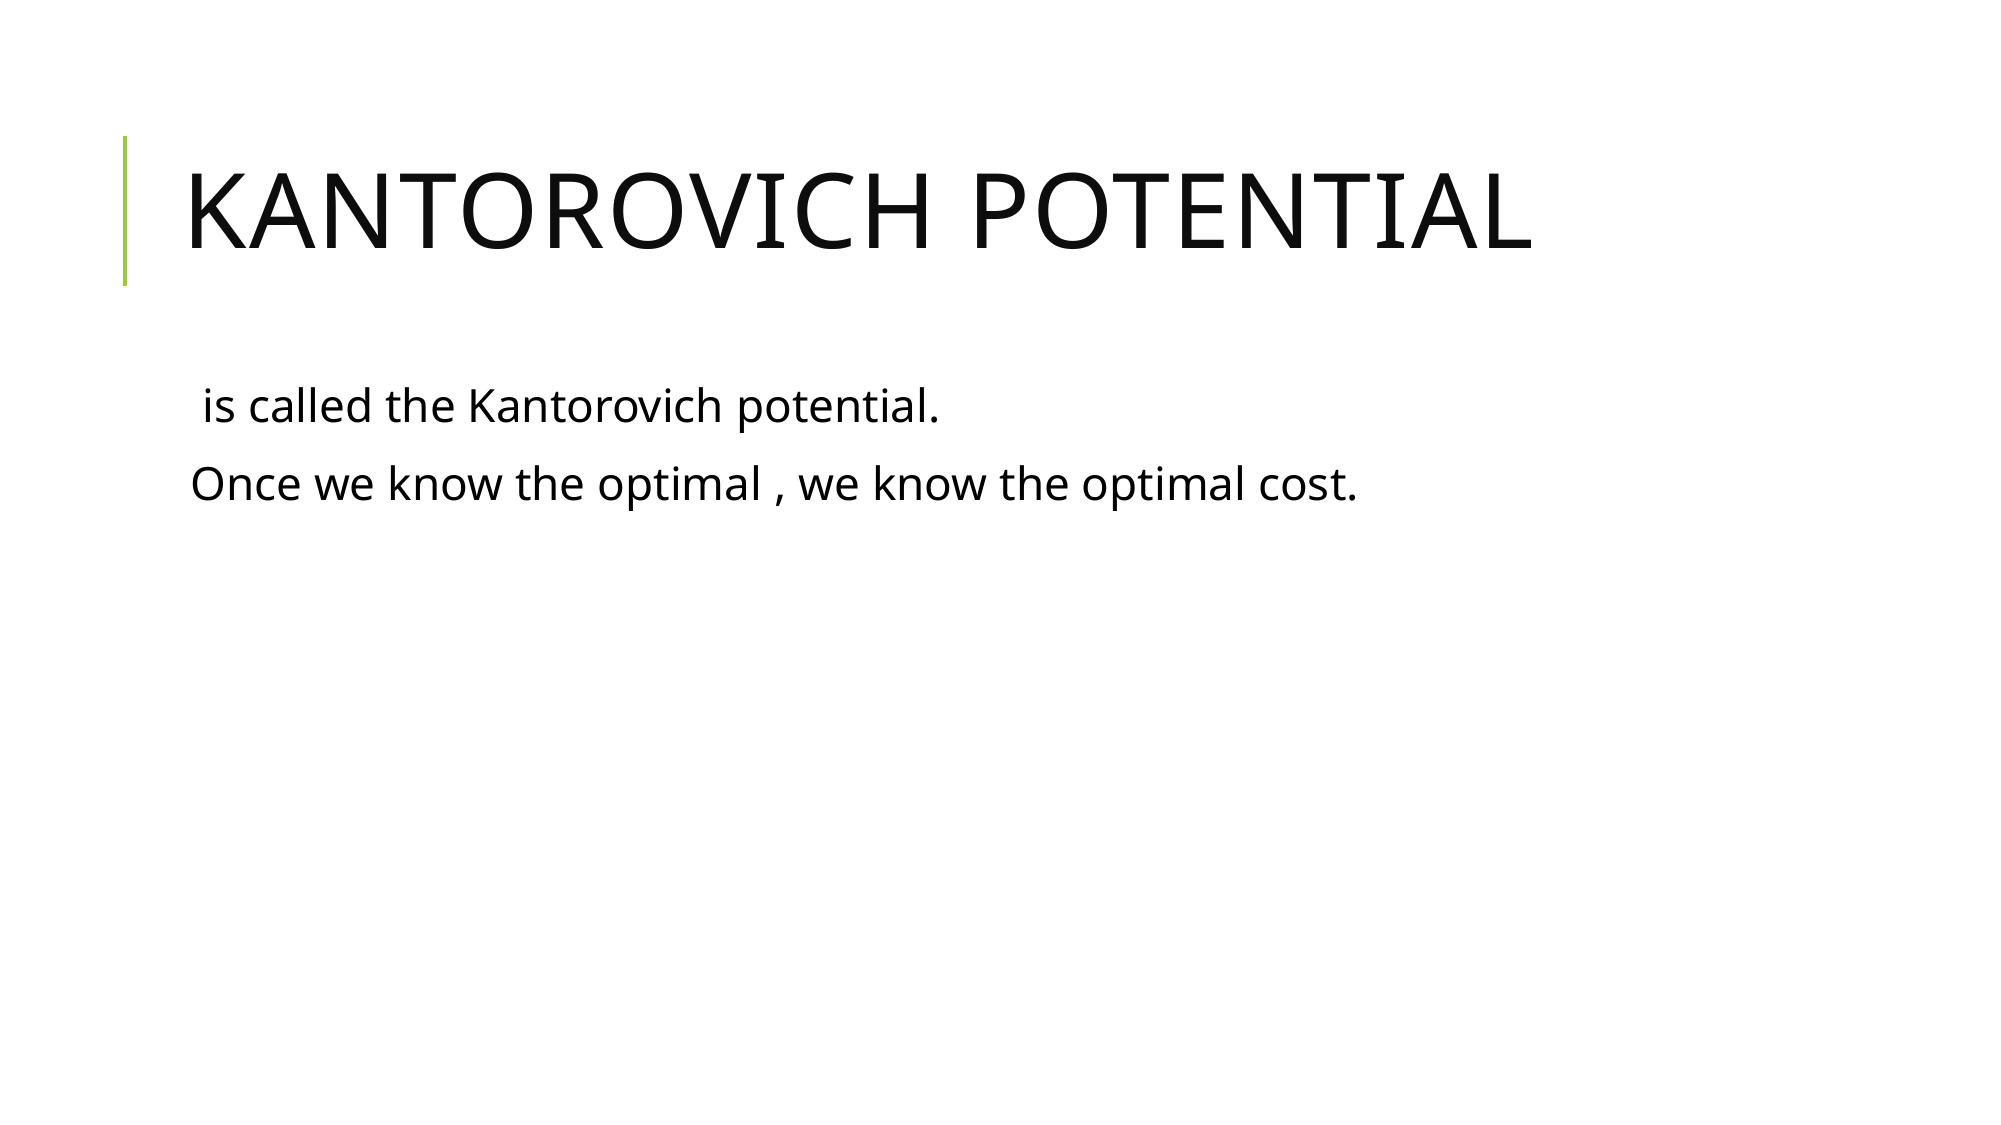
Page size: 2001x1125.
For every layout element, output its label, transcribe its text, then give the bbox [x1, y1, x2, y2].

title Kantorovich potential [168, 96, 1763, 342]
